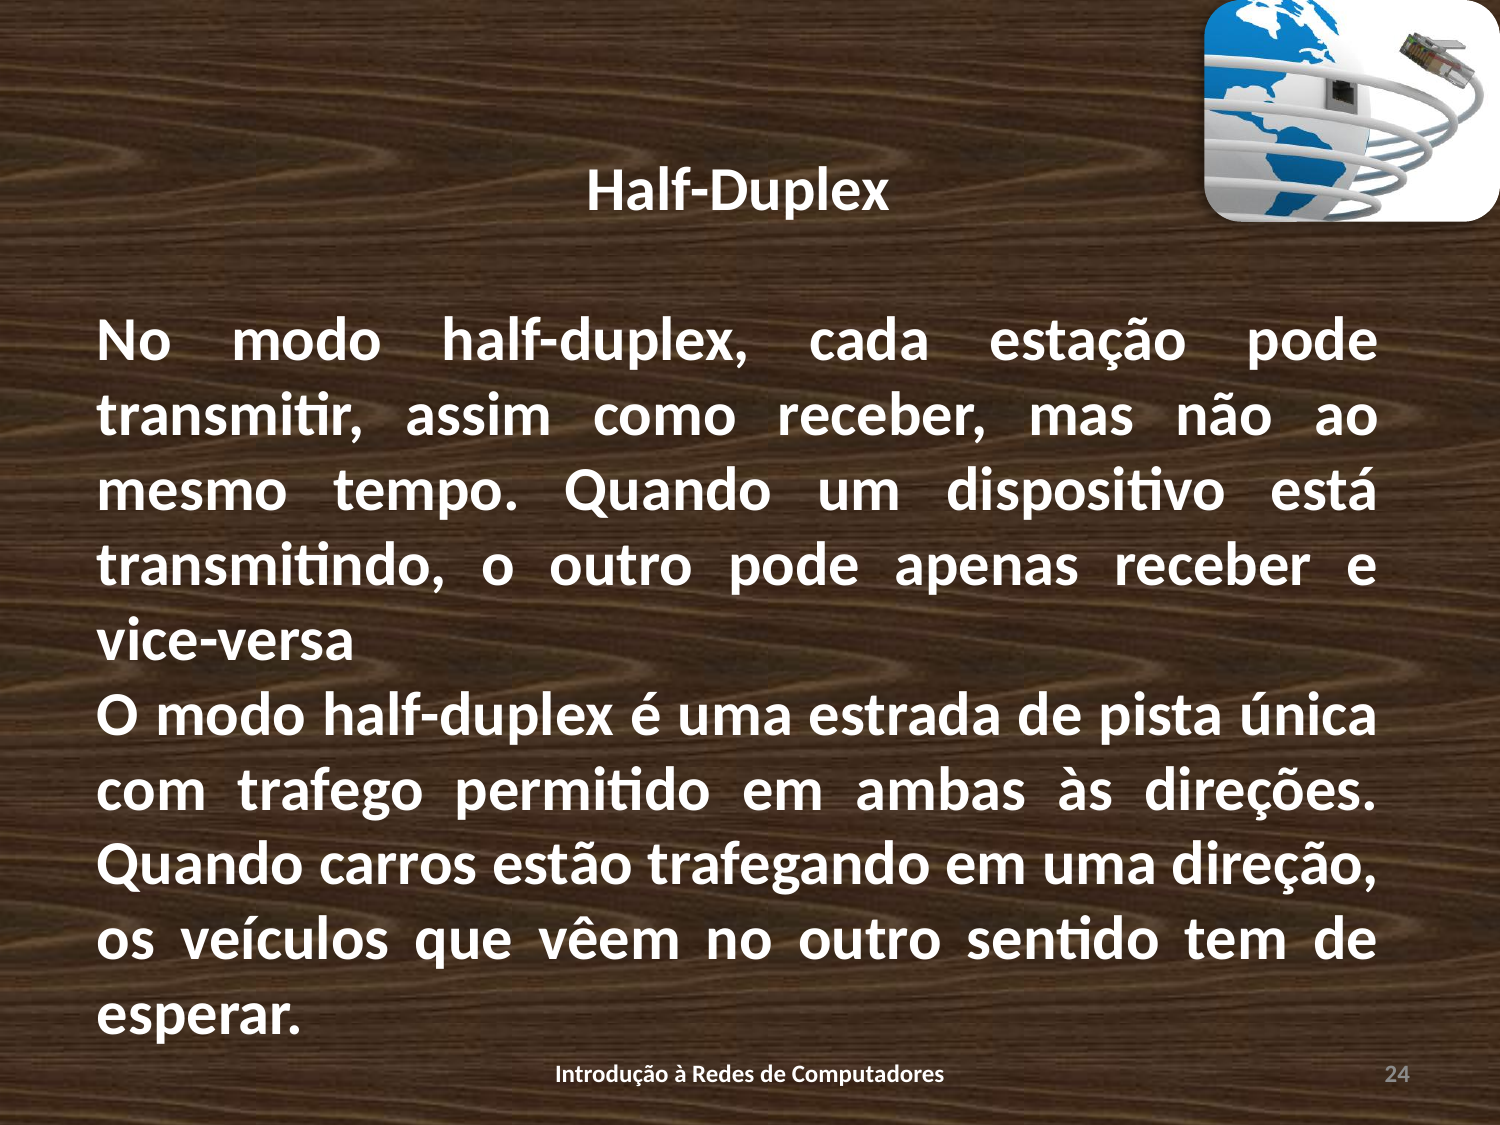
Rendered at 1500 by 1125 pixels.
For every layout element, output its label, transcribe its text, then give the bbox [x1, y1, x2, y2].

footer Introdução à Redes de Computadores [512, 1042, 988, 1103]
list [1204, 0, 1500, 222]
picture [0, 0, 1500, 1125]
text_box Half-Duplex No modo half-duplex, cada estação pode transmitir, assim como receber, mas não ao mesmo tempo. Quando um dispositivo está transmitindo, o outro pode apenas receber e vice-versa O modo half-duplex é uma estrada de pista única com trafego permitido em ambas às direções. Quando carros estão trafegando em uma direção, os veículos que vêem no outro sentido tem de esperar. [82, 140, 1395, 1055]
slide_number 24 [1074, 1042, 1425, 1103]
